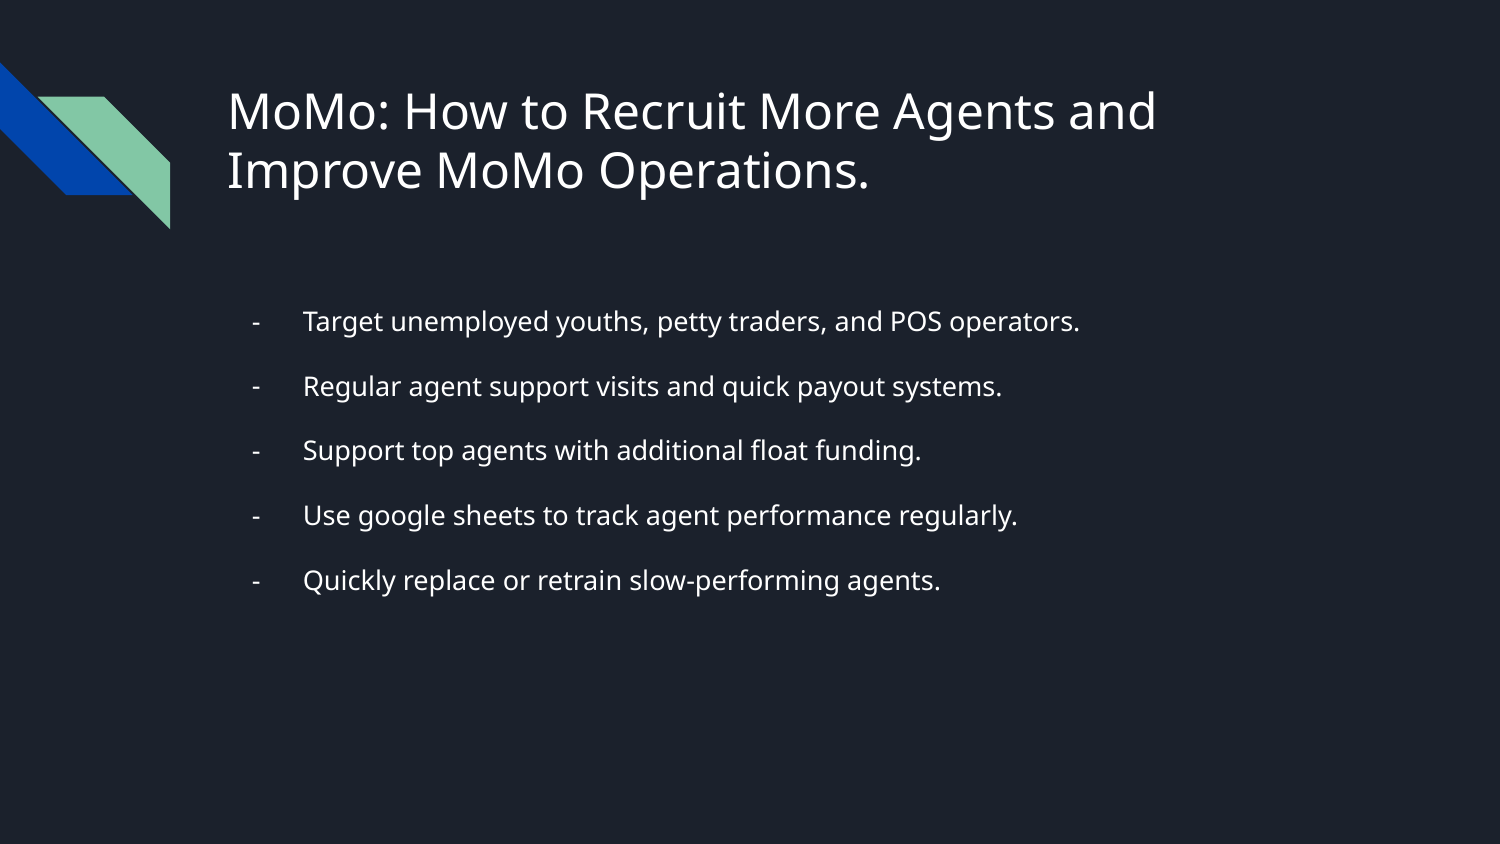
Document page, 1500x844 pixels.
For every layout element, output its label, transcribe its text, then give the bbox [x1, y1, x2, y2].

list Target unemployed youths, petty traders, and POS operators. Regular agent support visits and quick payout systems. Support top agents with additional float funding. Use google sheets to track agent performance regularly. Quickly replace or retrain slow-performing agents. [212, 257, 1368, 735]
title MoMo: How to Recruit More Agents and Improve MoMo Operations. [212, 64, 1368, 215]
